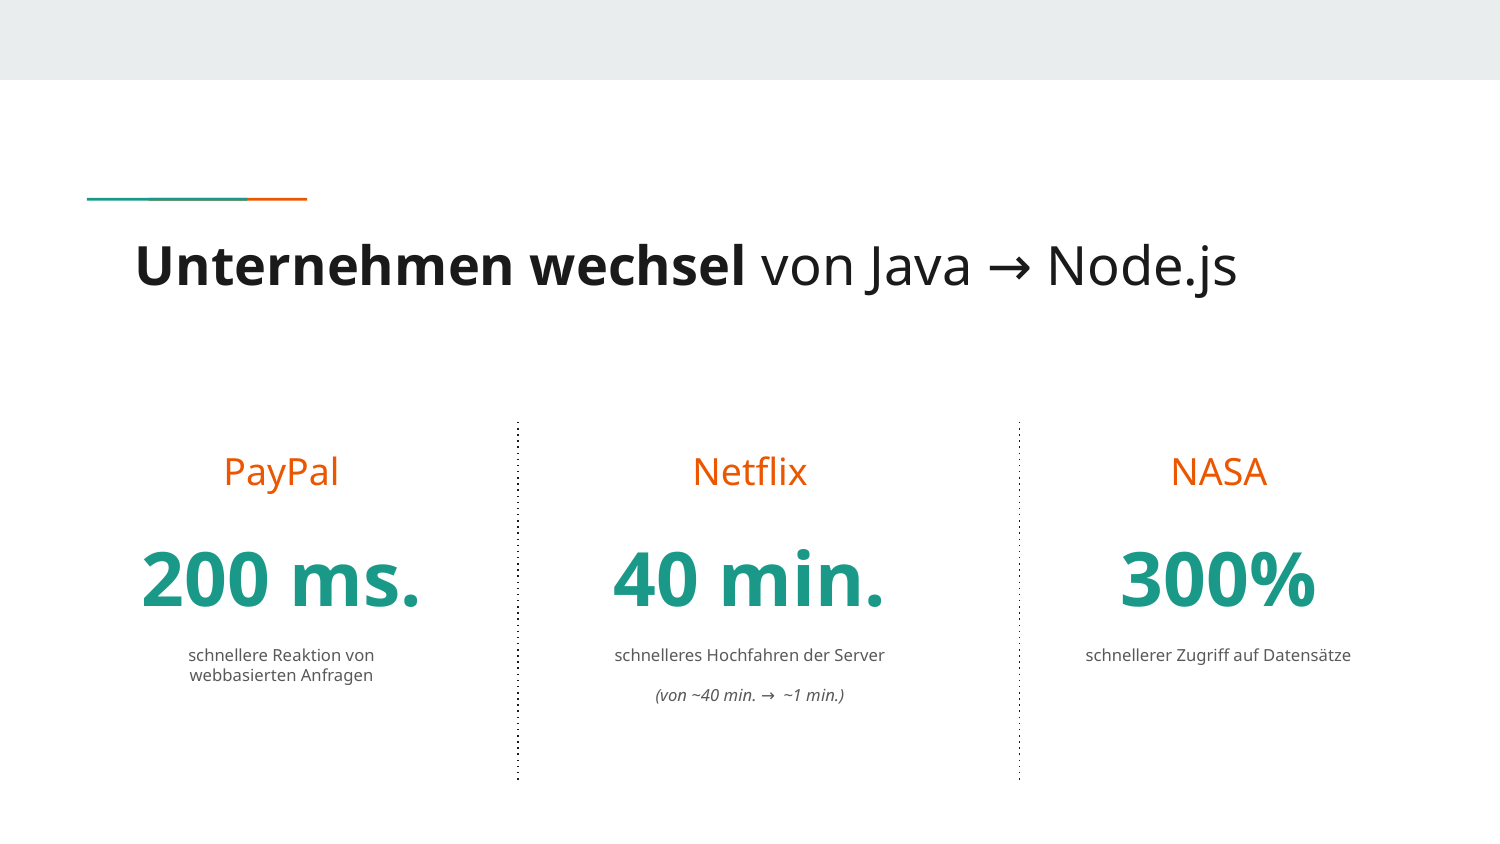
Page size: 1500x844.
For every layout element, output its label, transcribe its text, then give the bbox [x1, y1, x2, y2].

text_box schnellerer Zugriff auf Datensätze [1056, 629, 1381, 752]
text_box PayPal [119, 433, 444, 487]
title Unternehmen wechsel von Java → Node.js [119, 216, 1381, 305]
text_box 40 min. [588, 516, 912, 611]
text_box NASA [1056, 433, 1381, 487]
text_box 300% [1056, 516, 1381, 611]
text_box schnelleres Hochfahren der Server (von ~40 min. → ~1 min.) [588, 629, 912, 752]
text_box 200 ms. [119, 516, 444, 611]
text_box schnellere Reaktion von webbasierten Anfragen [119, 629, 444, 752]
text_box Netflix [588, 433, 912, 487]
